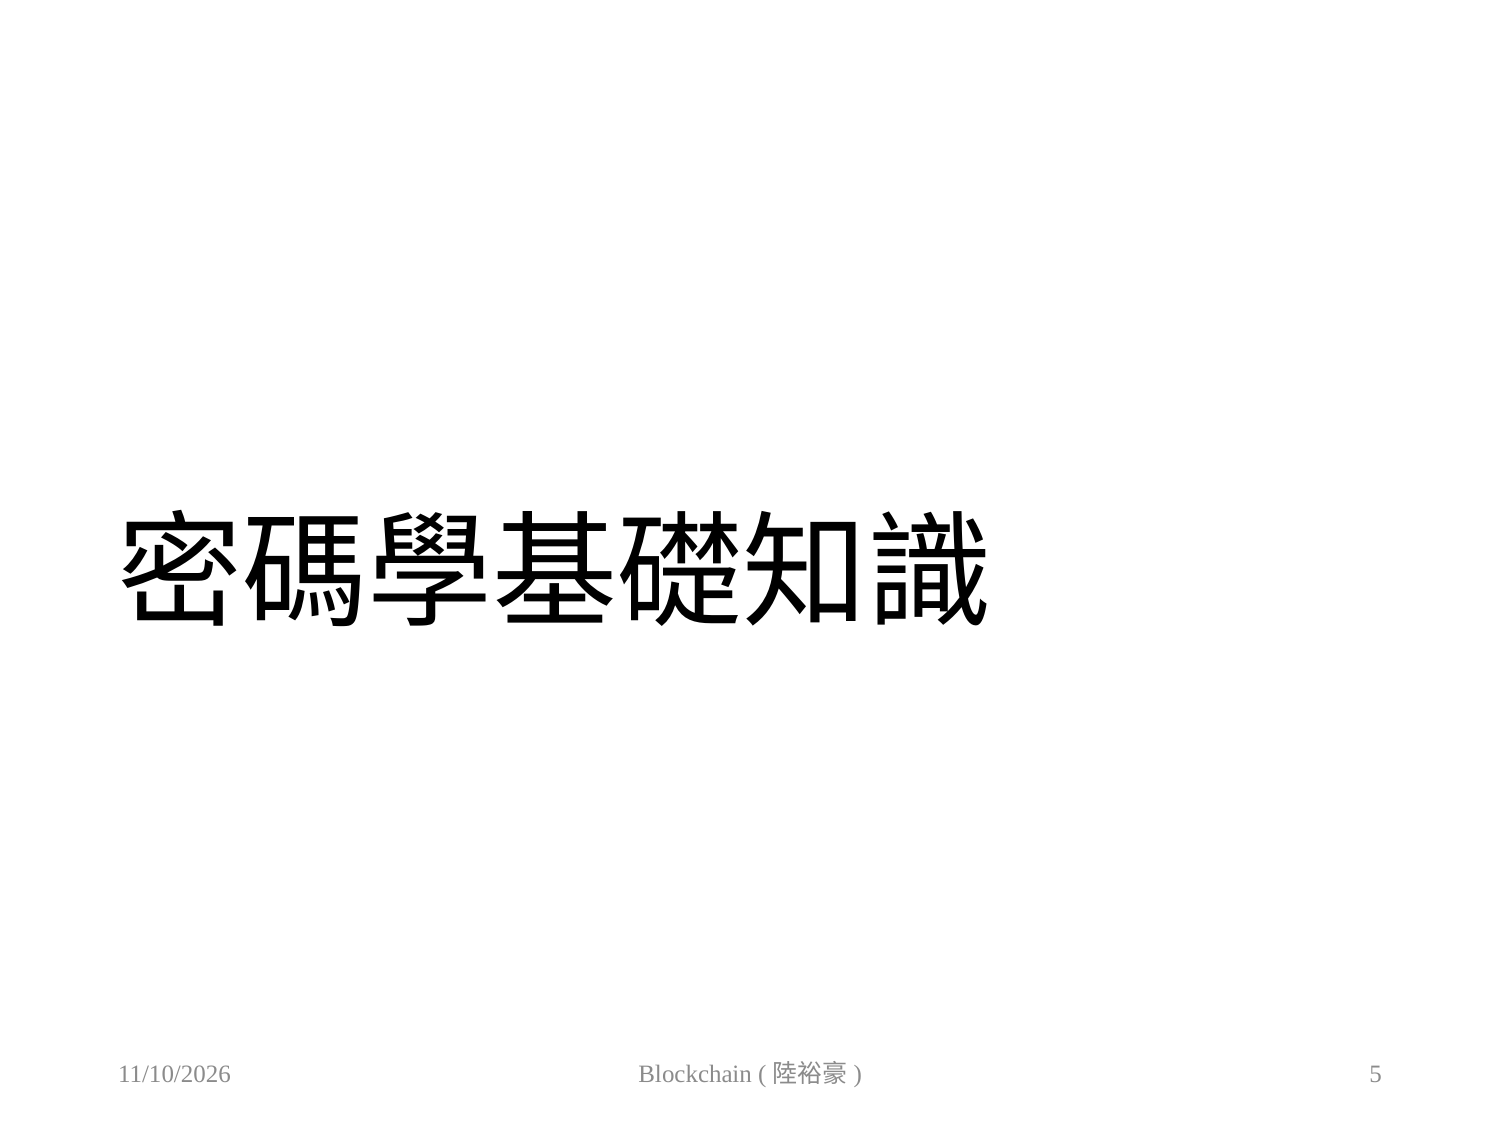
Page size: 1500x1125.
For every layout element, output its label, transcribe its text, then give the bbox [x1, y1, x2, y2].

footer Blockchain (陸裕豪) [496, 1042, 1004, 1103]
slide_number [103, 1042, 441, 1103]
title 密碼學基礎知識 [102, 350, 1397, 651]
slide_number 5 [1059, 1042, 1397, 1103]
